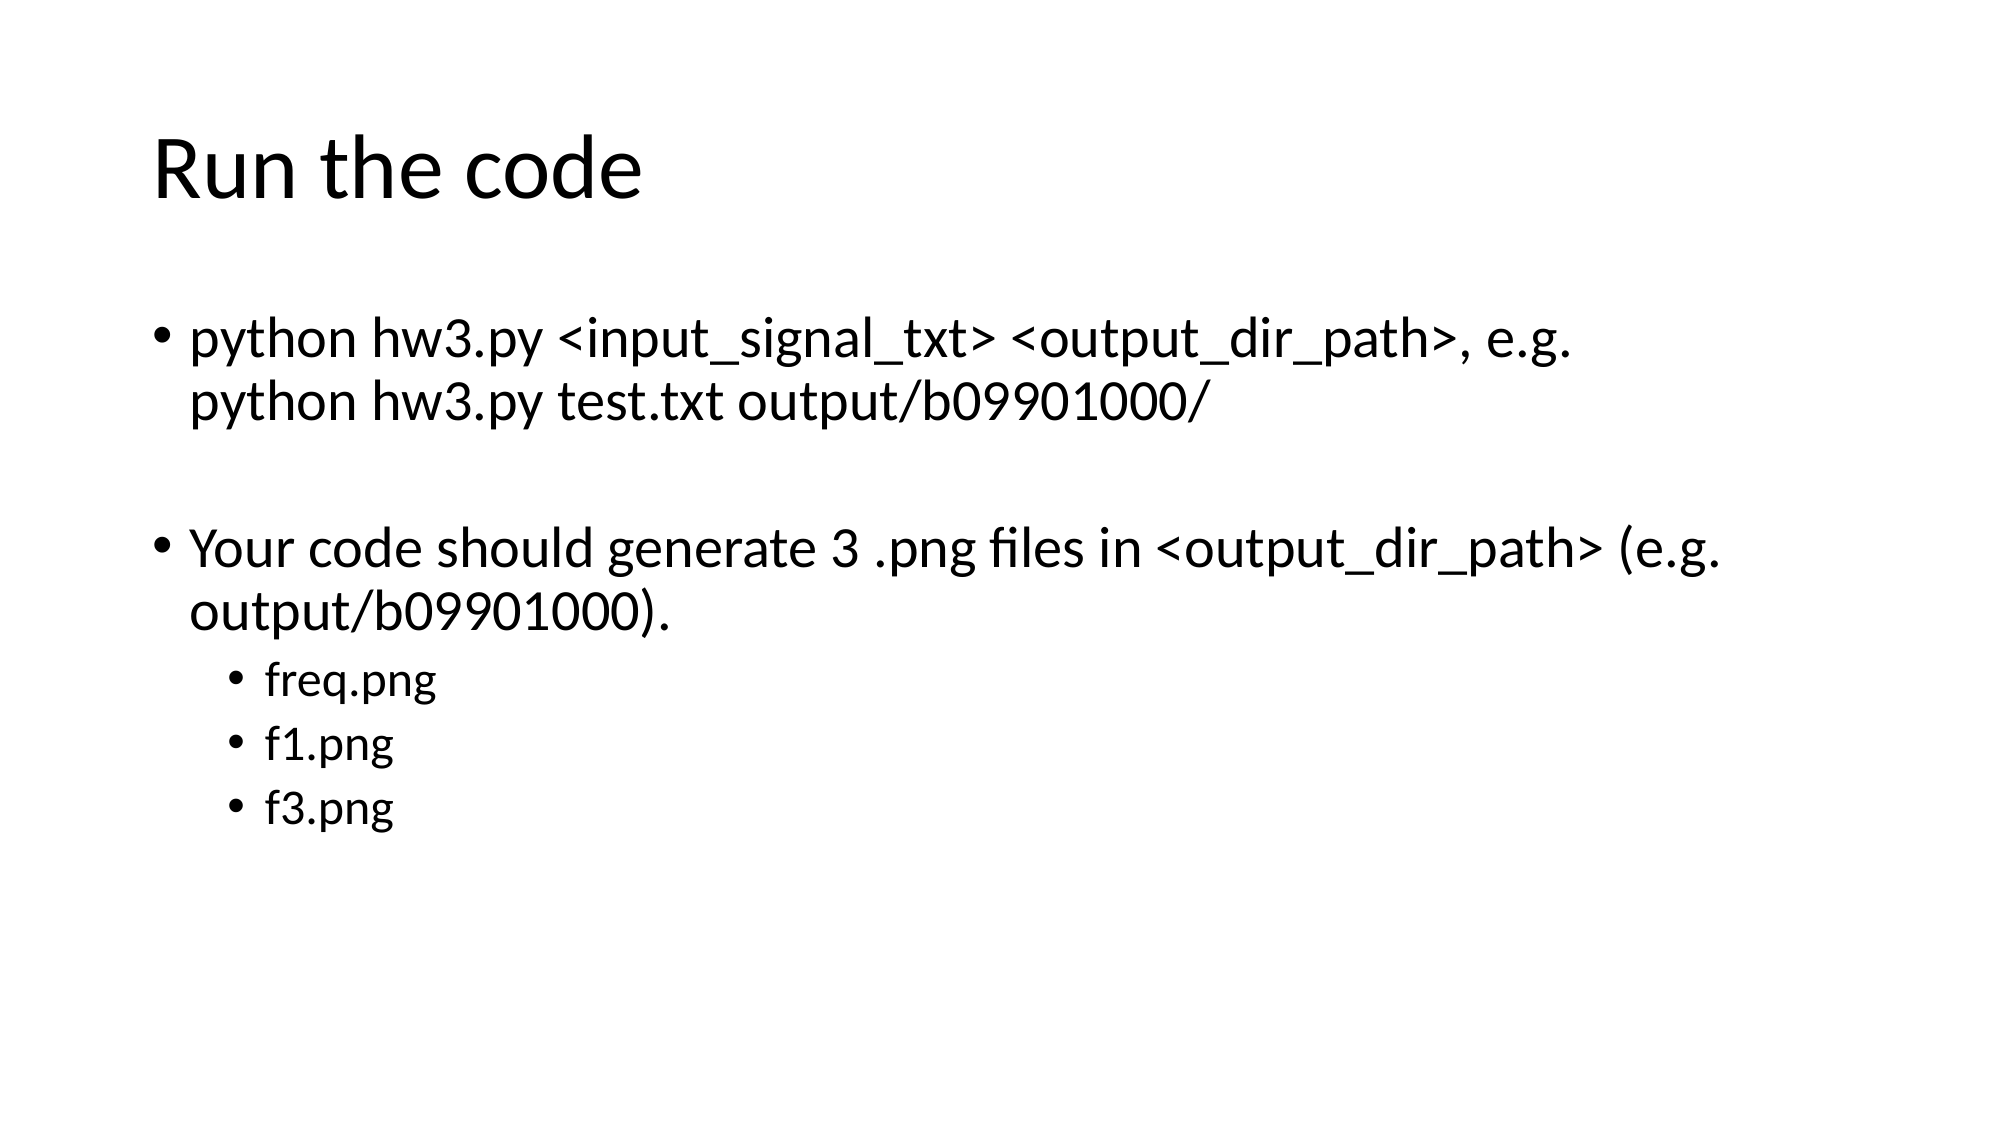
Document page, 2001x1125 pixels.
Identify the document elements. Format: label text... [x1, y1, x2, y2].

list python hw3.py <input_signal_txt> <output_dir_path>, e.g. python hw3.py test.txt output/b09901000/ Your code should generate 3 .png files in <output_dir_path> (e.g. output/b09901000). freq.png f1.png f3.png [137, 299, 1863, 1014]
title Run the code [137, 59, 1863, 278]
